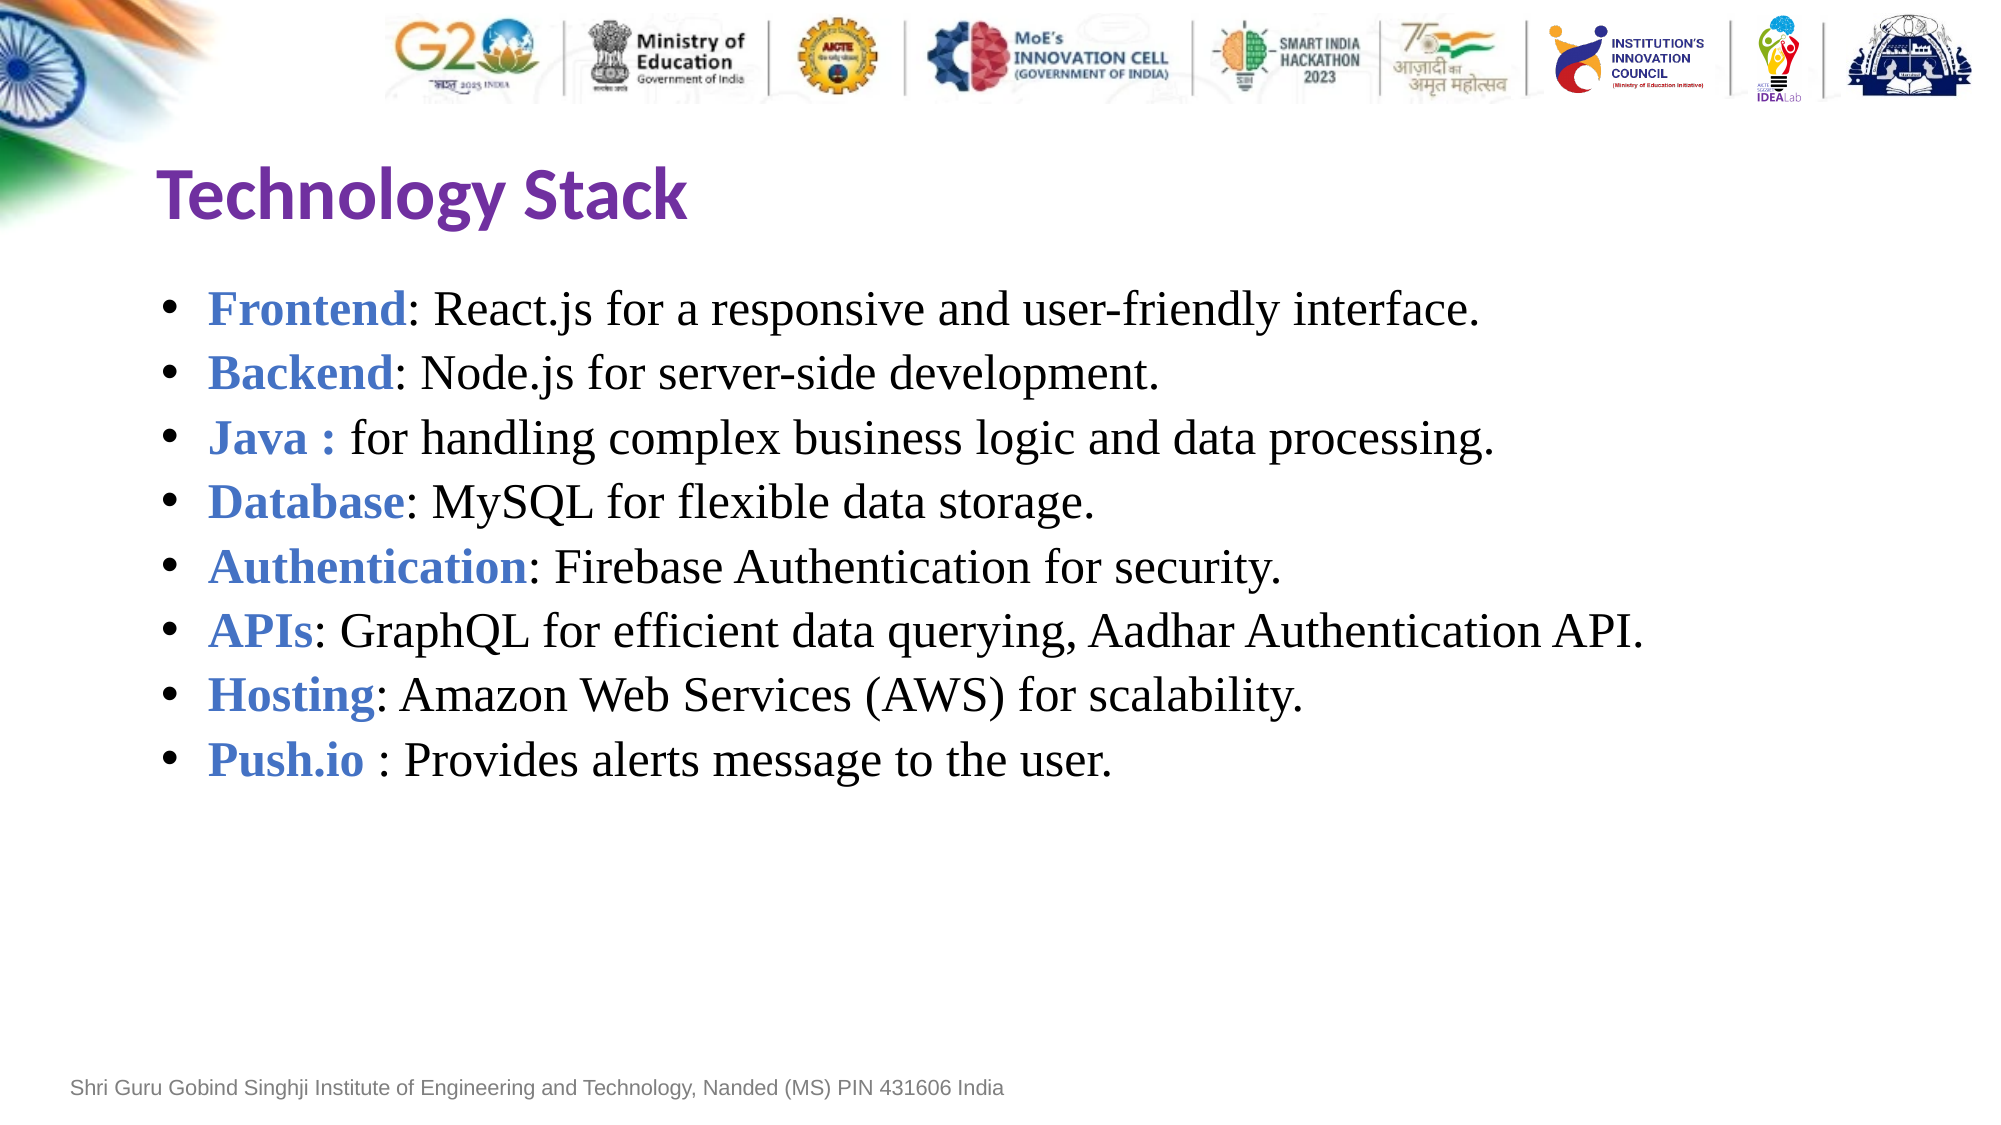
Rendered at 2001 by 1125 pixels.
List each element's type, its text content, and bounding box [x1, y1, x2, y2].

picture [1846, 13, 1972, 100]
picture [1757, 15, 1802, 102]
list Frontend: React.js for a responsive and user-friendly interface. Backend: Node.js for server-side development. Java : for handling complex business logic and data processing. Database: MySQL for flexible data storage. Authentication: Firebase Authentication for security. APIs: GraphQL for efficient data querying, Aadhar Authentication API. Hosting: Amazon Web Services (AWS) for scalability. Push.io : Provides alerts message to the user. [71, 275, 1673, 992]
title Technology Stack [141, 111, 1867, 278]
picture [0, 0, 1544, 515]
picture [1548, 24, 1706, 94]
picture [1715, 13, 1748, 99]
picture [1808, 15, 1841, 102]
